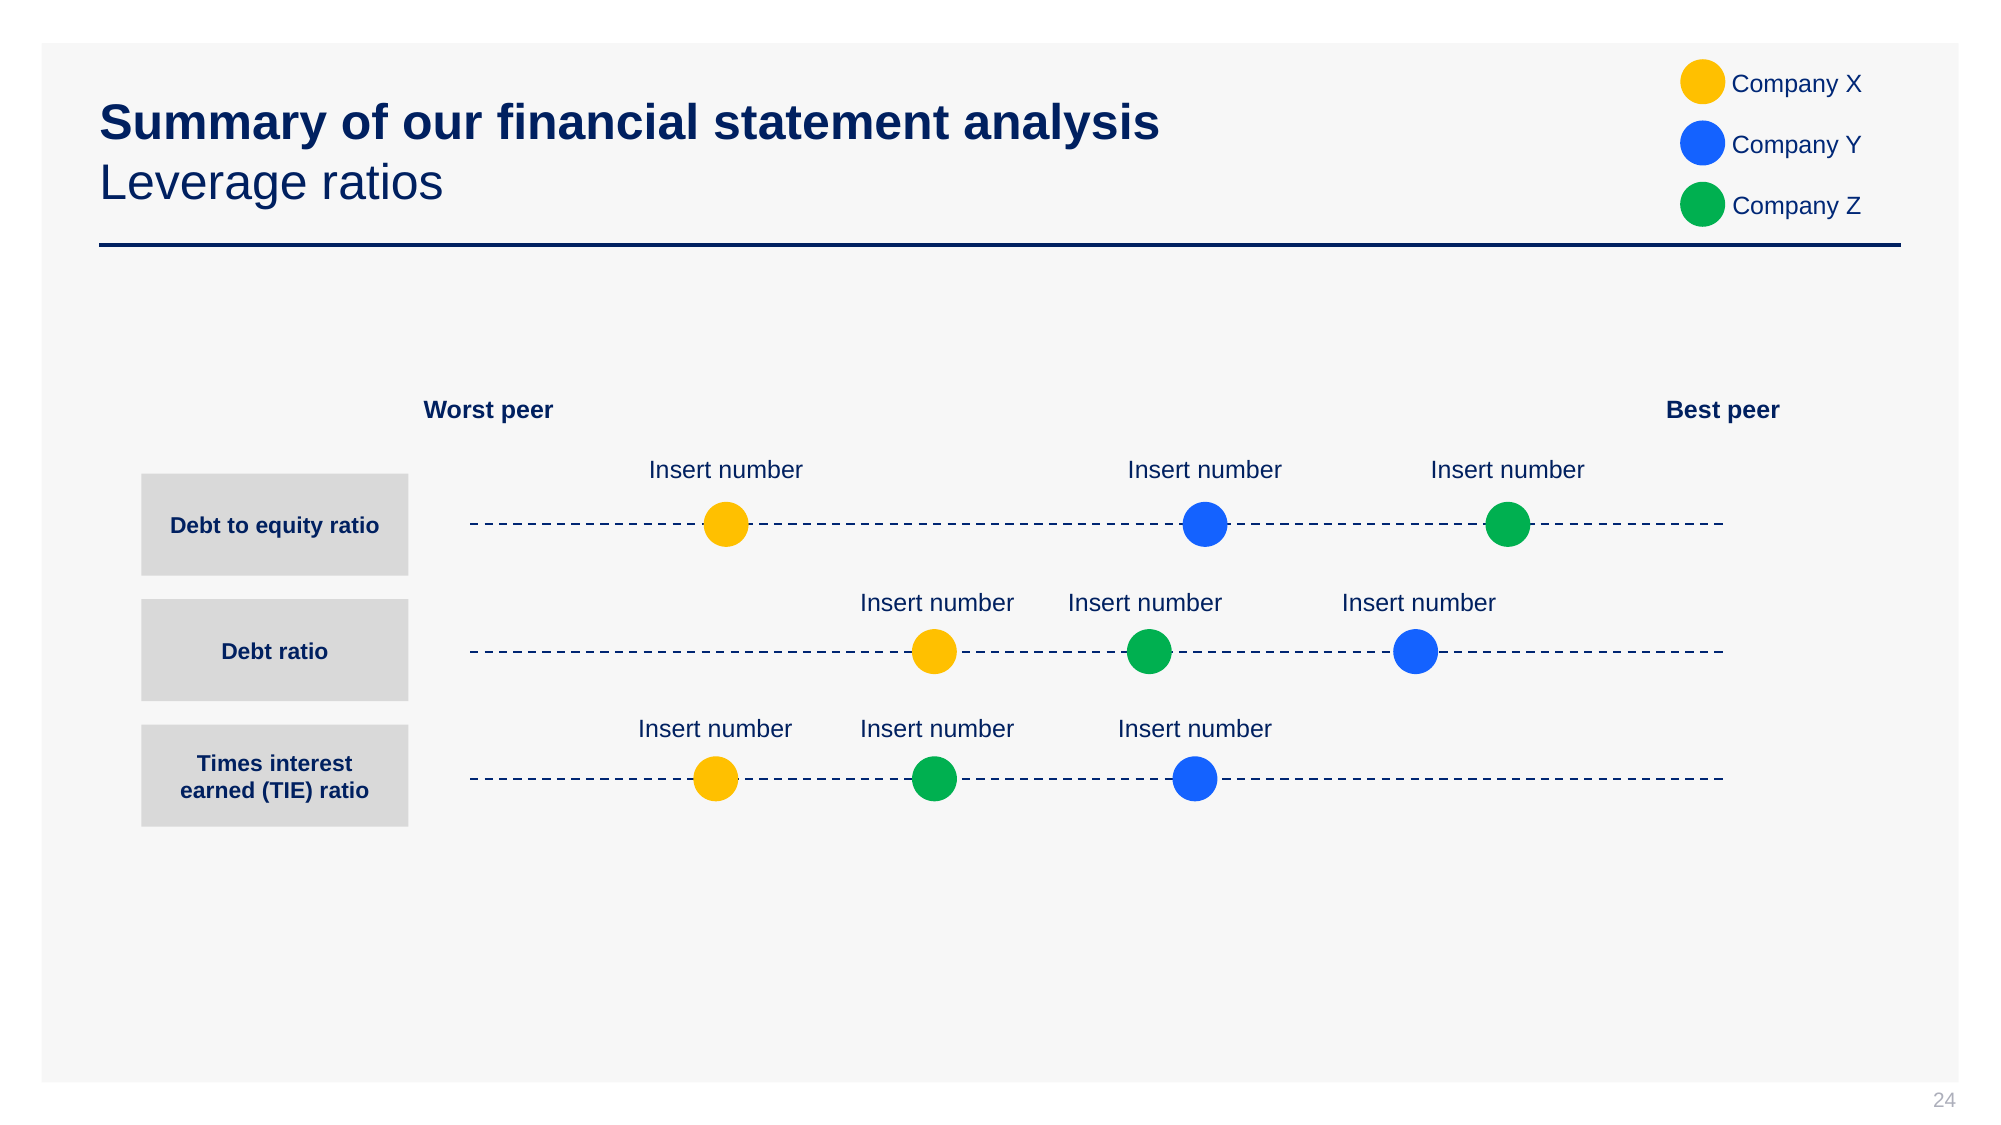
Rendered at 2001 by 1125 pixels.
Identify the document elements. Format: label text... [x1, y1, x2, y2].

text_box Insert number [1326, 579, 1512, 625]
text_box Debt to equity ratio [141, 473, 409, 576]
text_box [911, 629, 957, 651]
text_box [1172, 779, 1218, 802]
text_box [1182, 525, 1228, 547]
text_box [693, 779, 739, 802]
text_box [1172, 756, 1218, 778]
text_box Insert number [845, 579, 1030, 625]
text_box [1182, 501, 1228, 524]
text_box [1393, 652, 1439, 675]
text_box Insert number [633, 445, 819, 491]
text_box Times interest earned (TIE) ratio [141, 724, 409, 827]
text_box Insert number [845, 704, 1030, 750]
text_box [911, 652, 957, 675]
text_box Worst peer [408, 386, 569, 432]
text_box Insert number [1112, 445, 1298, 491]
text_box [1485, 501, 1531, 524]
text_box Insert number [1053, 579, 1238, 625]
text_box Insert number [1415, 445, 1601, 491]
text_box [1126, 629, 1172, 651]
slide_number 24 [1506, 1088, 1957, 1119]
text_box Company Z [1665, 182, 1929, 228]
text_box Company Y [1665, 121, 1929, 166]
text_box [912, 756, 957, 778]
text_box [1126, 652, 1172, 675]
text_box Debt ratio [141, 599, 409, 702]
text_box [703, 525, 749, 547]
text_box Best peer [1651, 386, 1796, 432]
text_box [1393, 629, 1439, 651]
text_box Insert number [623, 704, 808, 750]
text_box [703, 501, 749, 524]
title Summary of our financial statement analysis Leverage ratios [84, 59, 1901, 239]
text_box Insert number [1102, 704, 1288, 750]
text_box Company X [1665, 59, 1929, 105]
text_box [912, 779, 957, 802]
text_box [1485, 525, 1531, 547]
text_box [693, 756, 739, 778]
